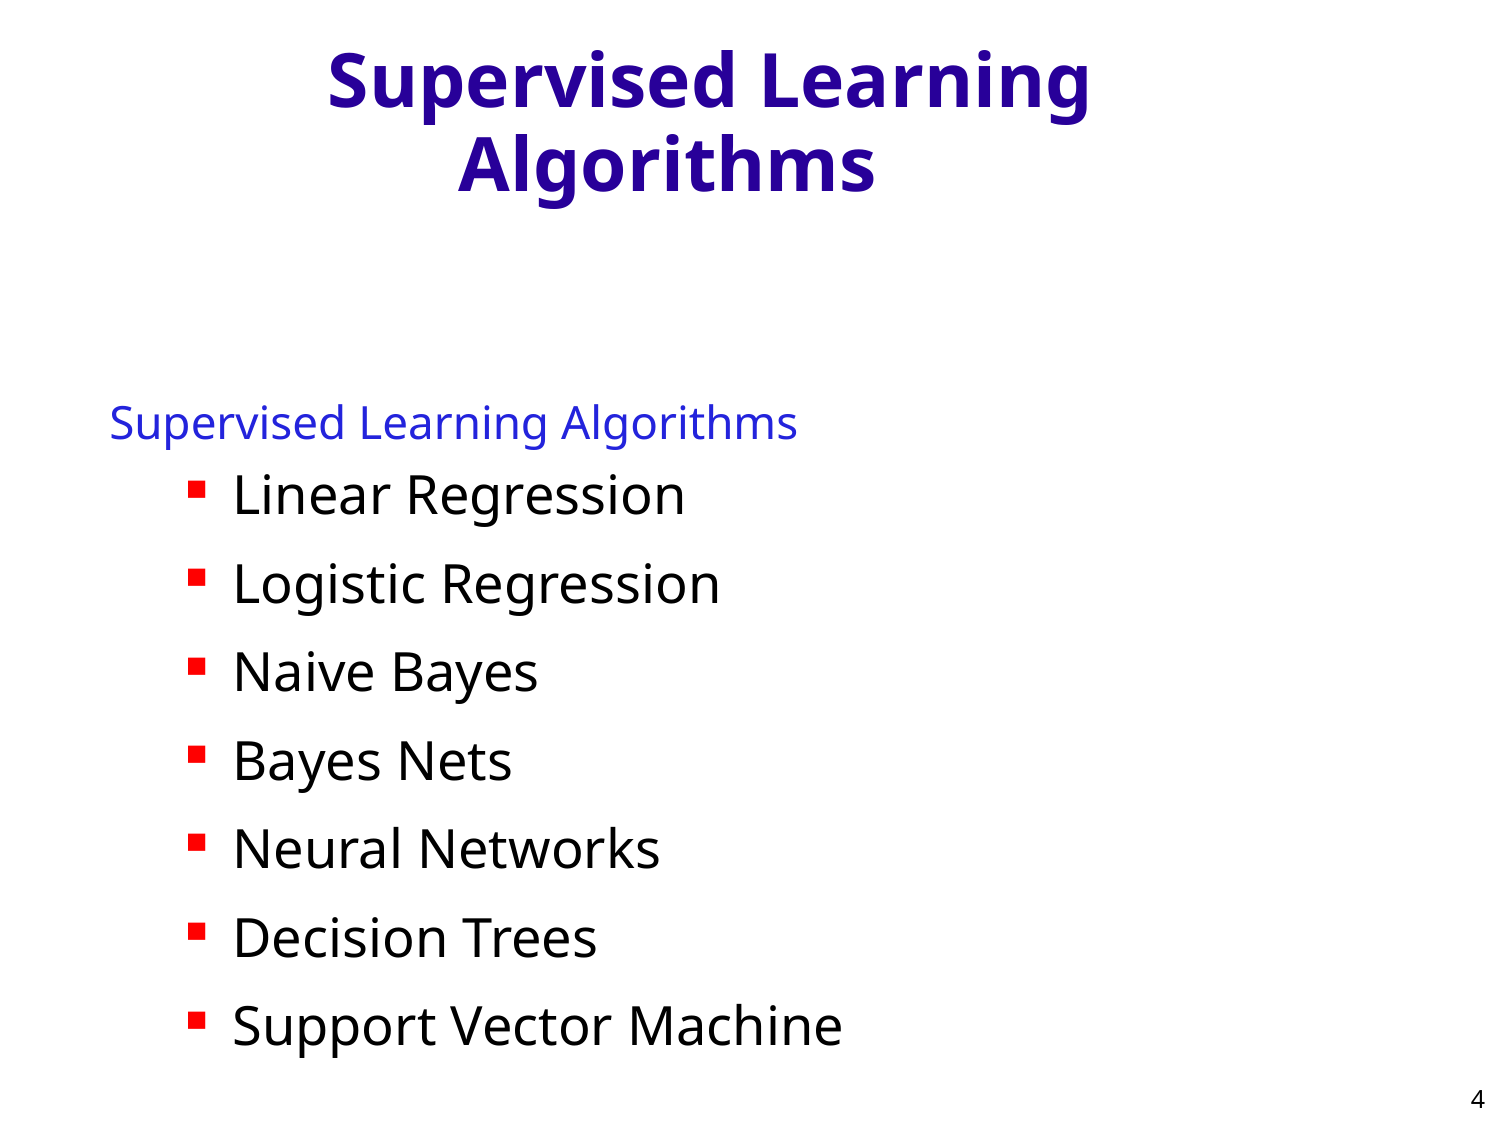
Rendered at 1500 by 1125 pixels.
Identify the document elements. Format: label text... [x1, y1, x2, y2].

list Supervised Learning Algorithms Linear Regression Logistic Regression Naive Bayes Bayes Nets Neural Networks Decision Trees Support Vector Machine [92, 329, 1438, 1000]
title Supervised Learning Algorithms [53, 13, 1213, 236]
slide_number 4 [1187, 1062, 1500, 1125]
